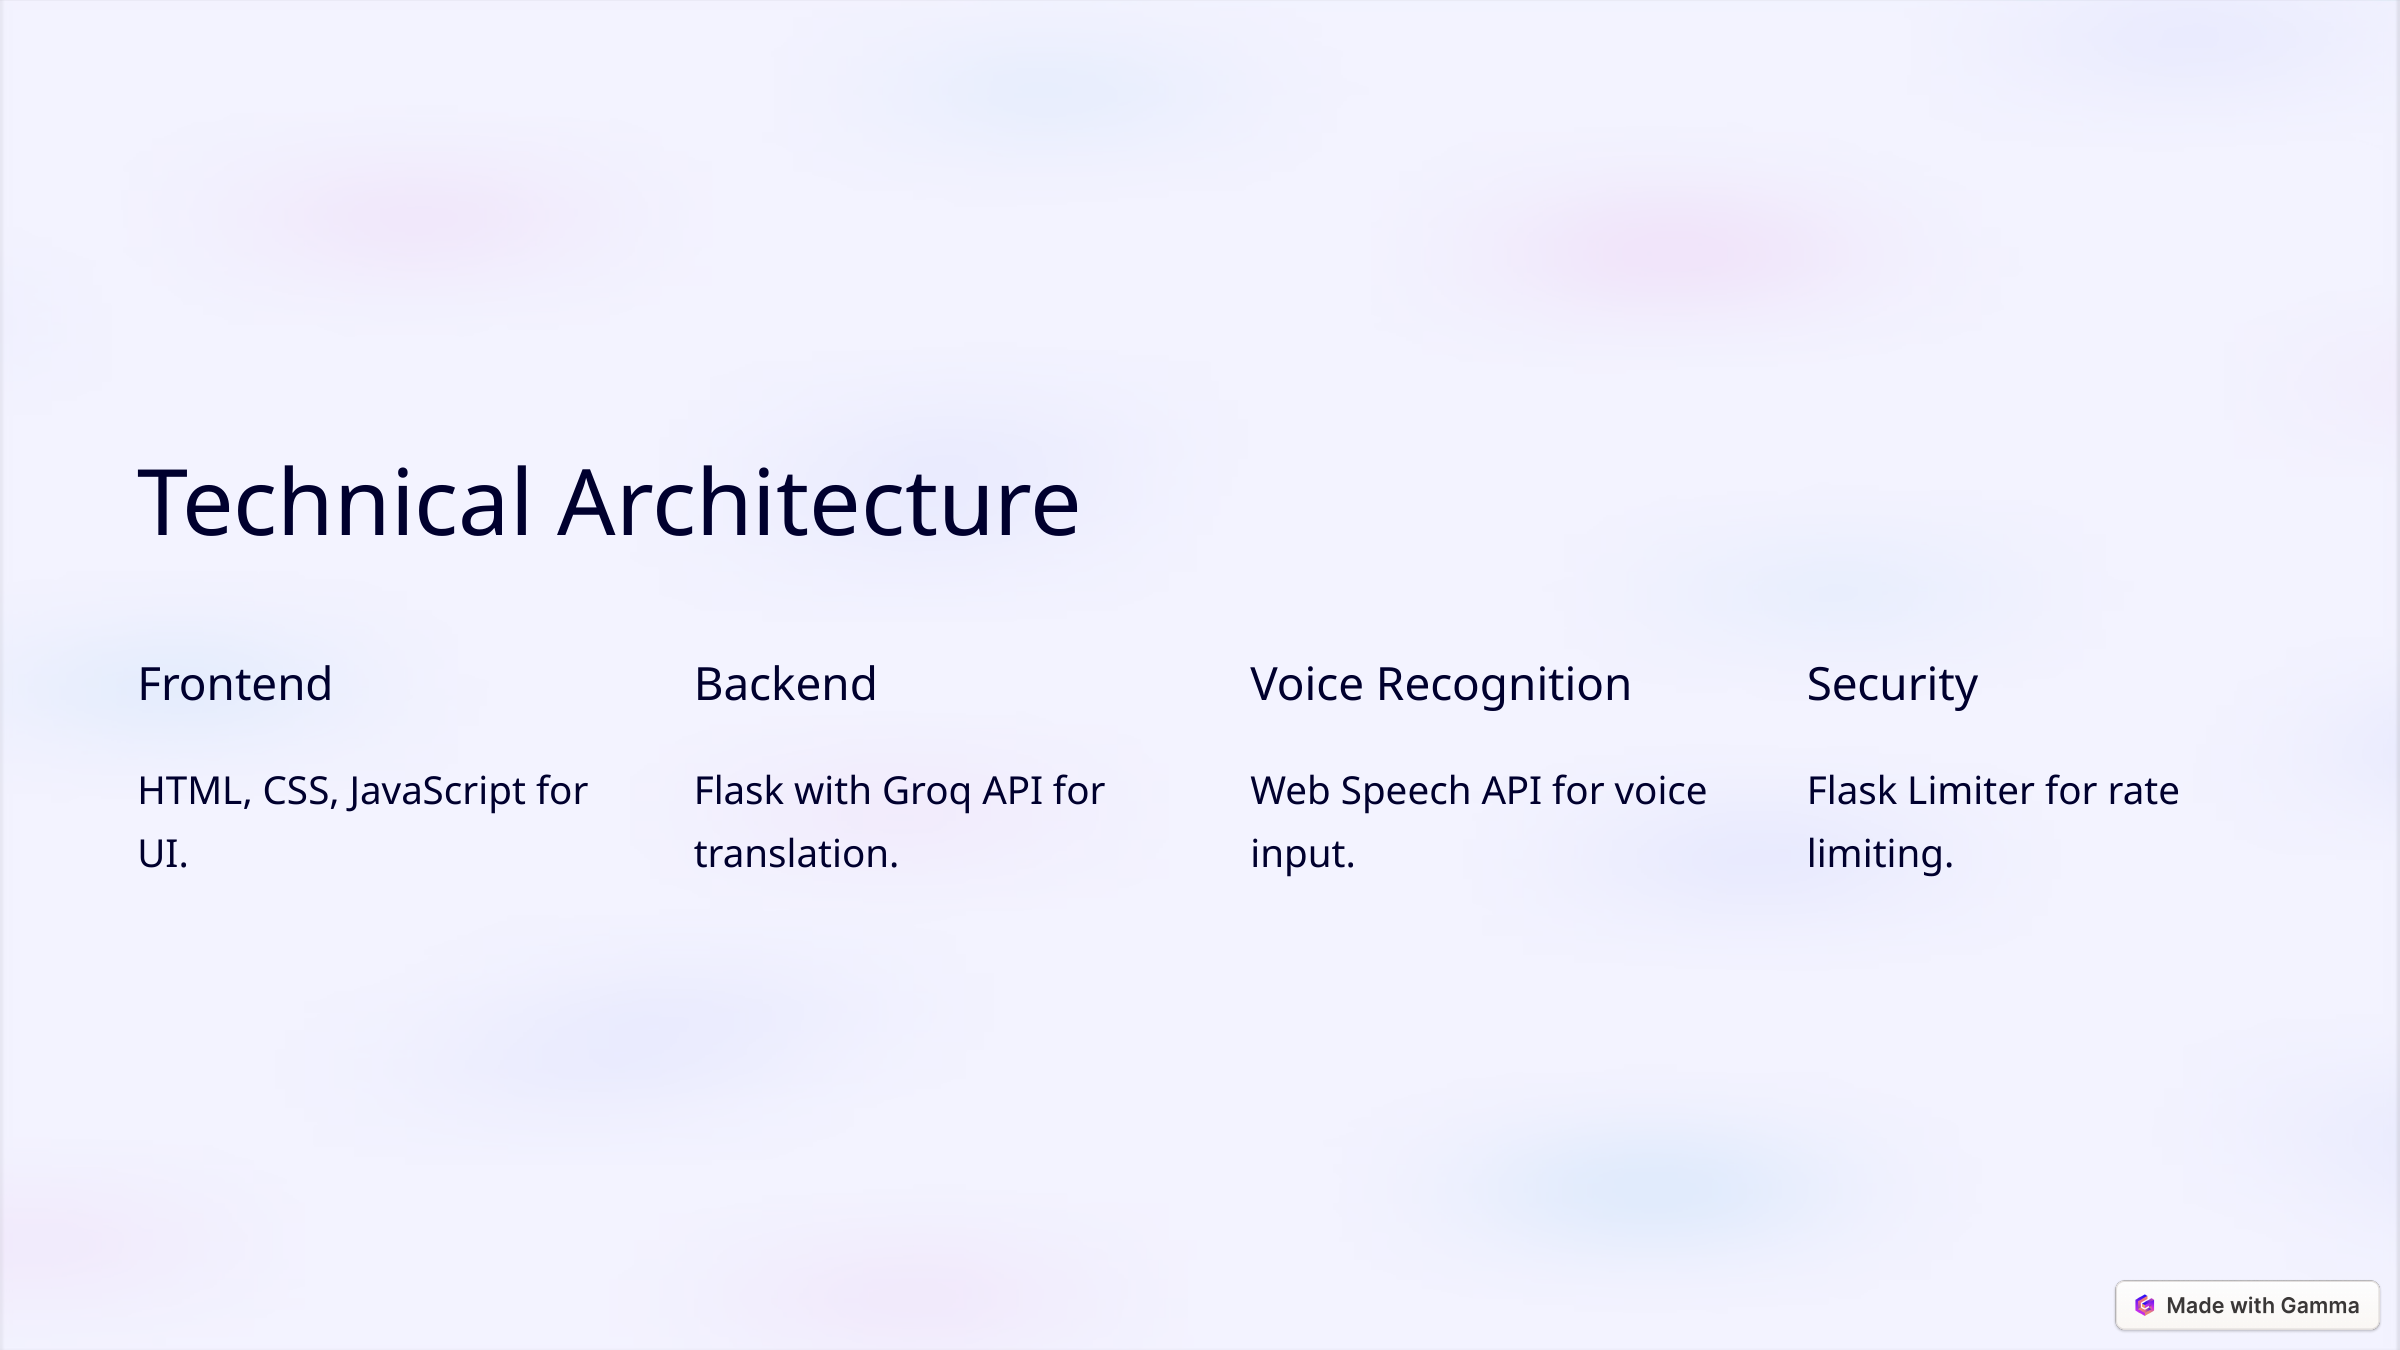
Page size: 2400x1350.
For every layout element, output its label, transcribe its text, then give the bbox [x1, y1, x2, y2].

text_box Technical Architecture [137, 439, 1070, 555]
picture [2106, 1271, 2389, 1339]
text_box Flask with Groq API for translation. [693, 749, 1154, 876]
text_box Backend [693, 652, 1154, 711]
text_box Security [1806, 652, 2267, 711]
text_box Web Speech API for voice input. [1250, 749, 1710, 876]
text_box HTML, CSS, JavaScript for UI. [137, 749, 597, 876]
text_box Voice Recognition [1250, 652, 1710, 711]
text_box Flask Limiter for rate limiting. [1806, 749, 2267, 876]
text_box Frontend [137, 652, 597, 711]
